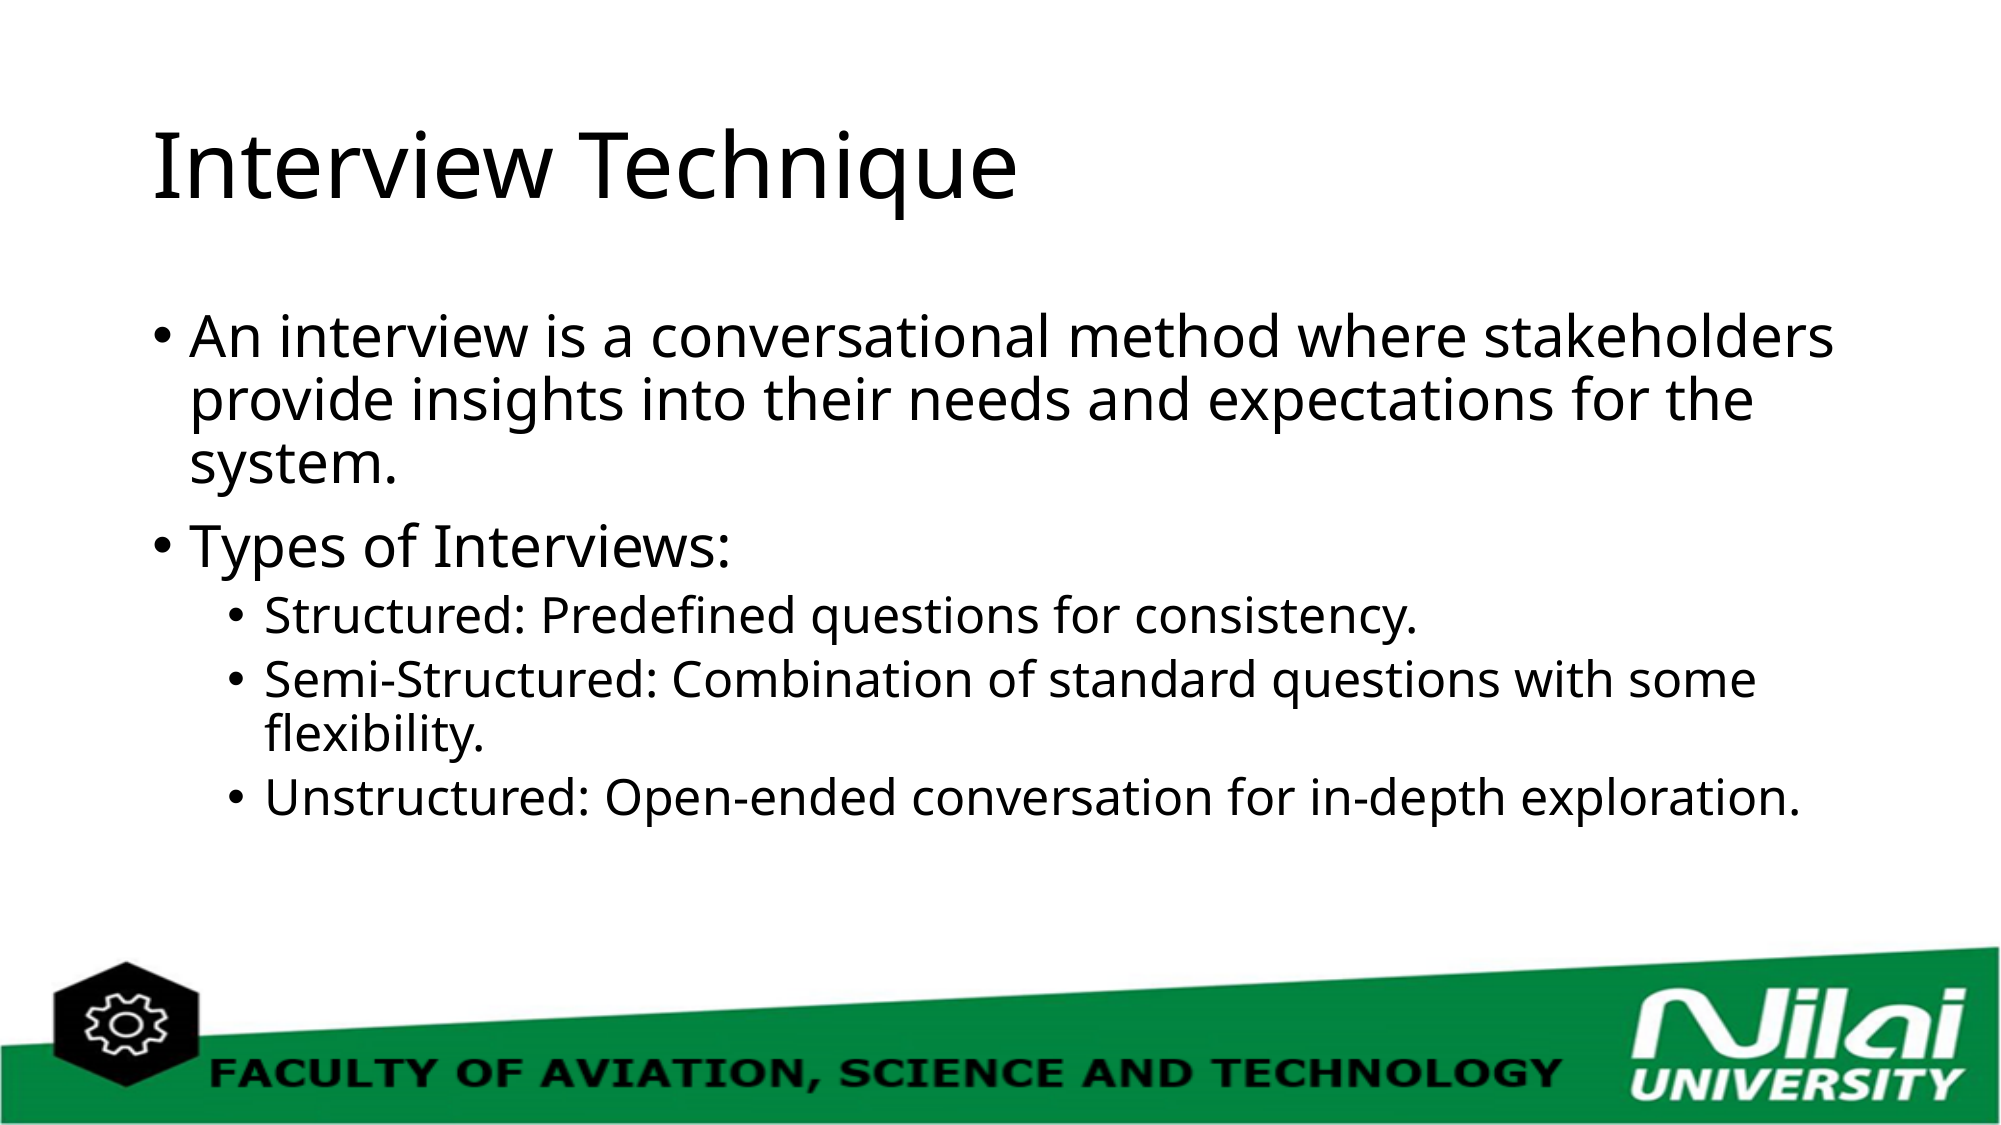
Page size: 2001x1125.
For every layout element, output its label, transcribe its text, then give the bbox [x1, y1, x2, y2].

picture [0, 0, 2001, 1125]
title Interview Technique [137, 59, 1863, 278]
list An interview is a conversational method where stakeholders provide insights into their needs and expectations for the system. Types of Interviews: Structured: Predefined questions for consistency. Semi-Structured: Combination of standard questions with some flexibility. Unstructured: Open-ended conversation for in-depth exploration. [137, 299, 1863, 1014]
